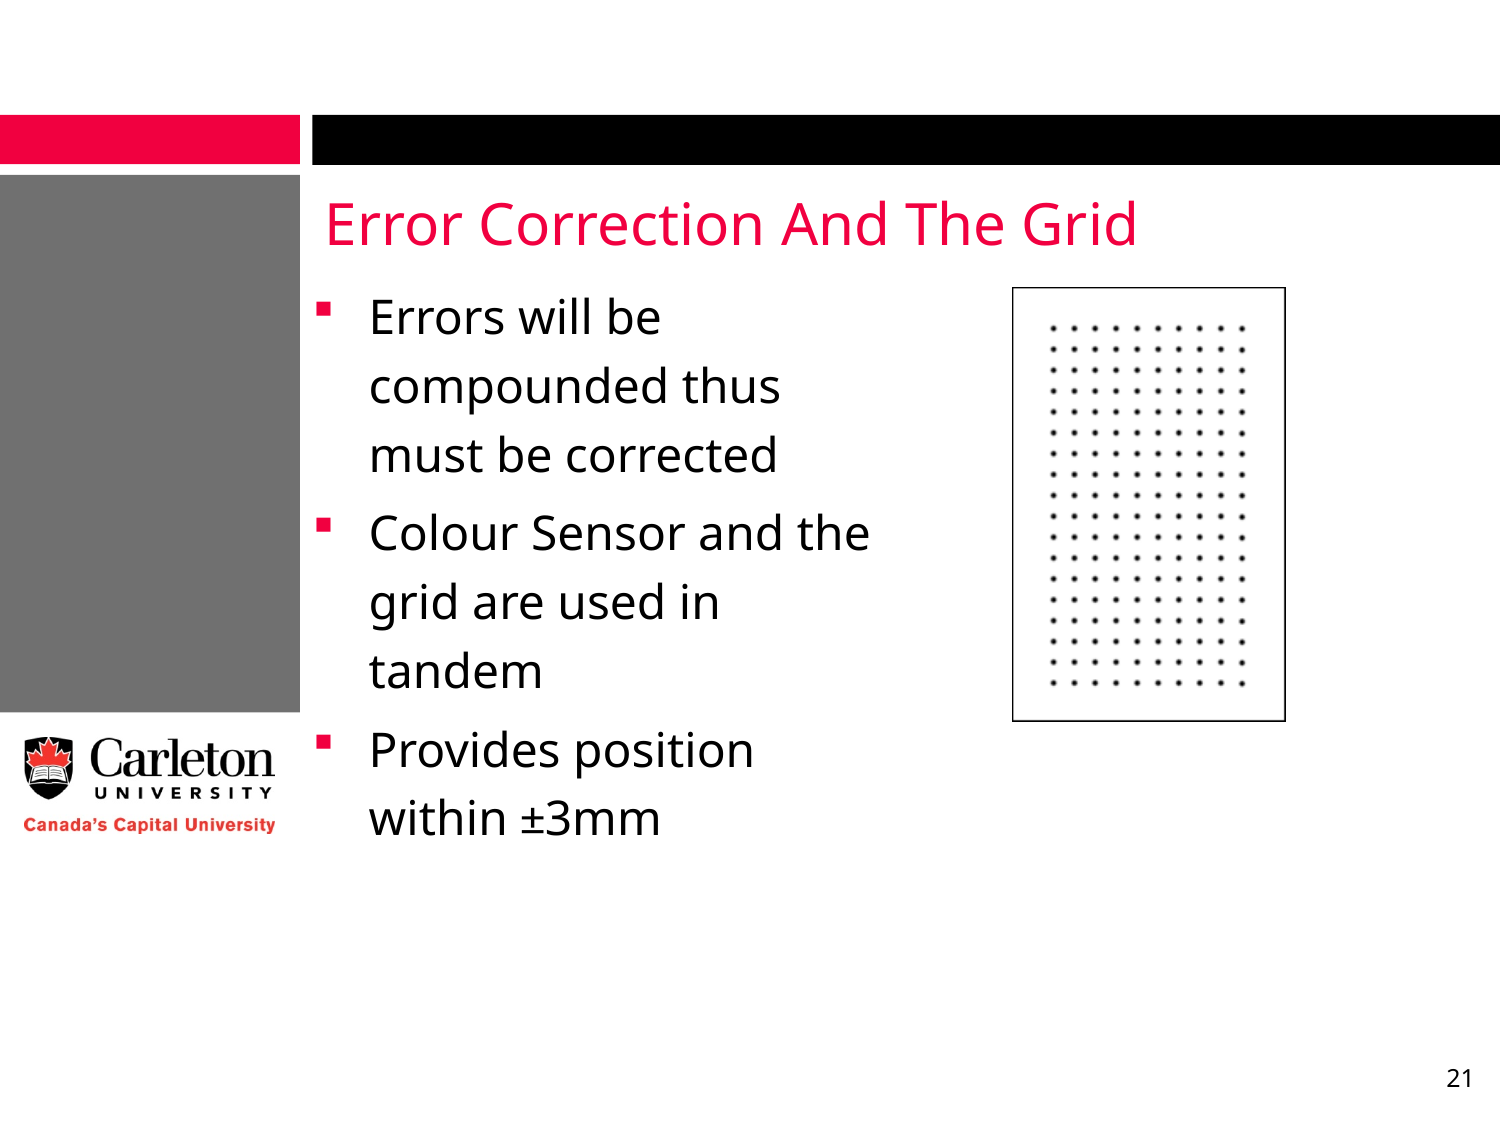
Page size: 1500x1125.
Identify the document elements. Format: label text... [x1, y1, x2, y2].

picture [1012, 287, 1287, 723]
title Error Correction And The Grid [324, 187, 1451, 263]
picture [24, 737, 275, 834]
slide_number 21 [1074, 1062, 1476, 1101]
list Errors will be compounded thus must be corrected Colour Sensor and the grid are used in tandem Provides position within ±3mm [312, 274, 876, 1001]
